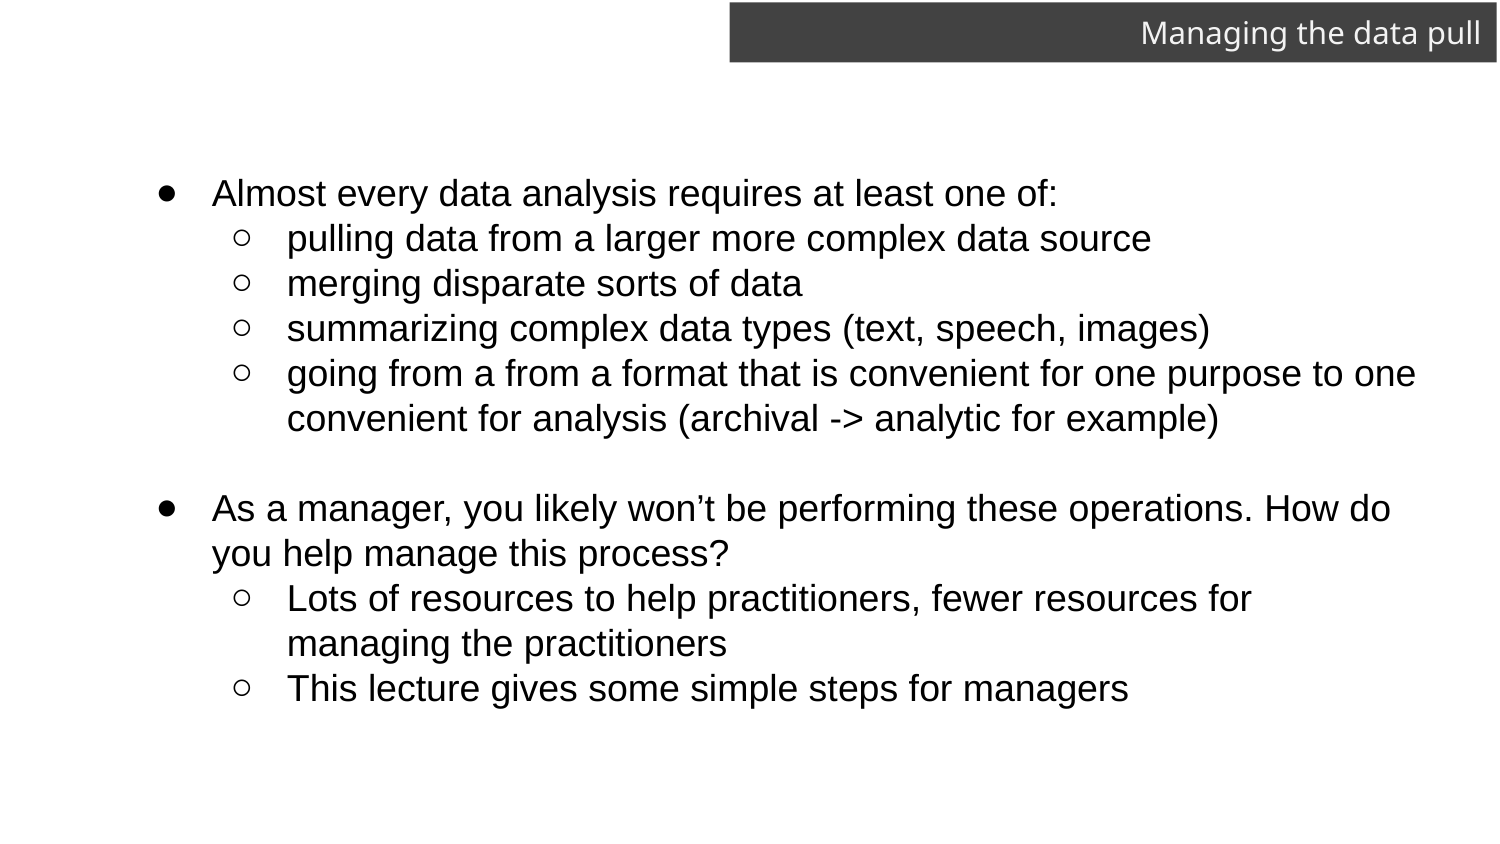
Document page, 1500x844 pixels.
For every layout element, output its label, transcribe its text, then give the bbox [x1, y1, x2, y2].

text_box Almost every data analysis requires at least one of: pulling data from a larger more complex data source merging disparate sorts of data summarizing complex data types (text, speech, images) going from a from a format that is convenient for one purpose to one convenient for analysis (archival -> analytic for example) As a manager, you likely won’t be performing these operations. How do you help manage this process? Lots of resources to help practitioners, fewer resources for managing the practitioners This lecture gives some simple steps for managers [121, 154, 1436, 738]
title Managing the data pull [729, 2, 1497, 63]
